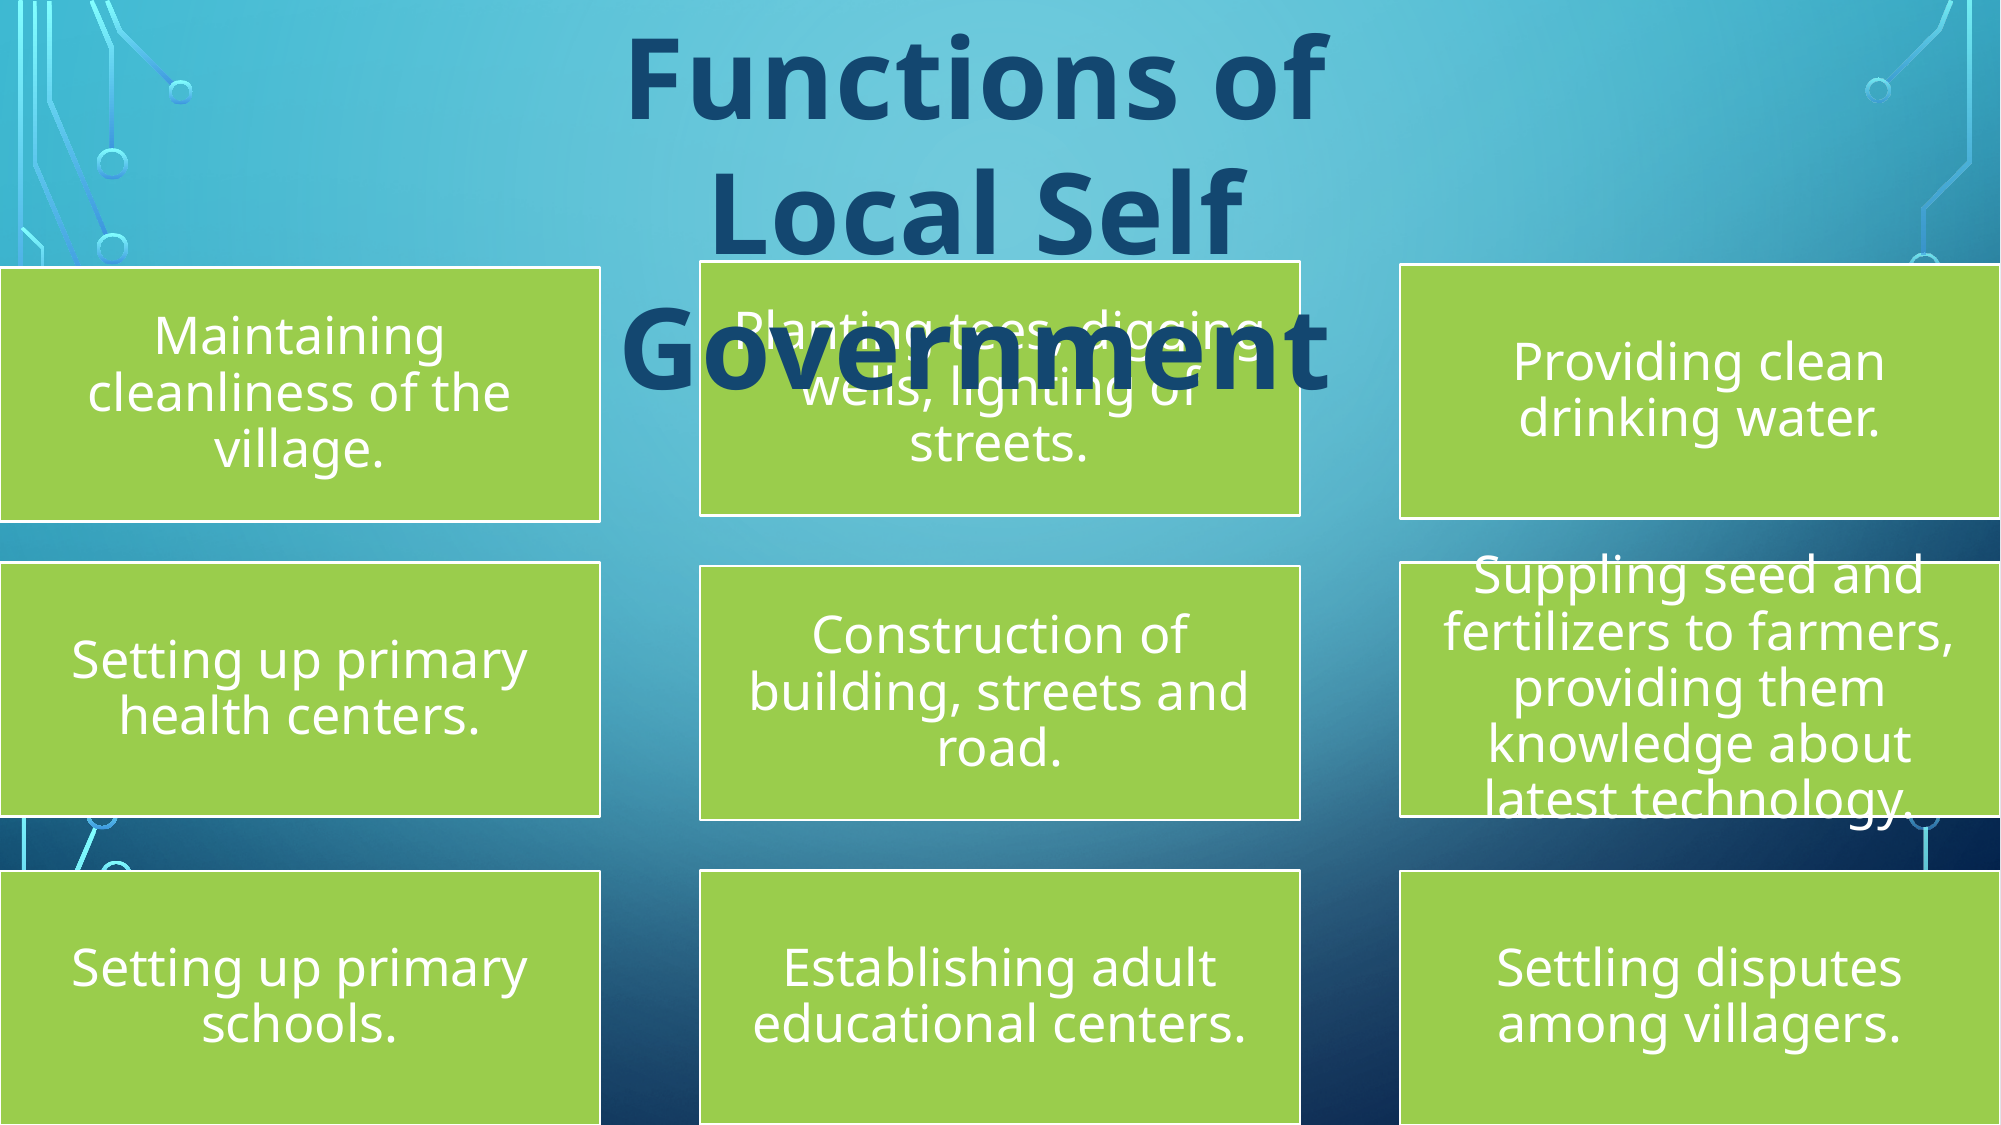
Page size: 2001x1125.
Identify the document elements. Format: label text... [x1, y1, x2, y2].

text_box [0, 260, 2000, 1125]
text_box Functions of Local Self Government [473, 0, 1478, 260]
